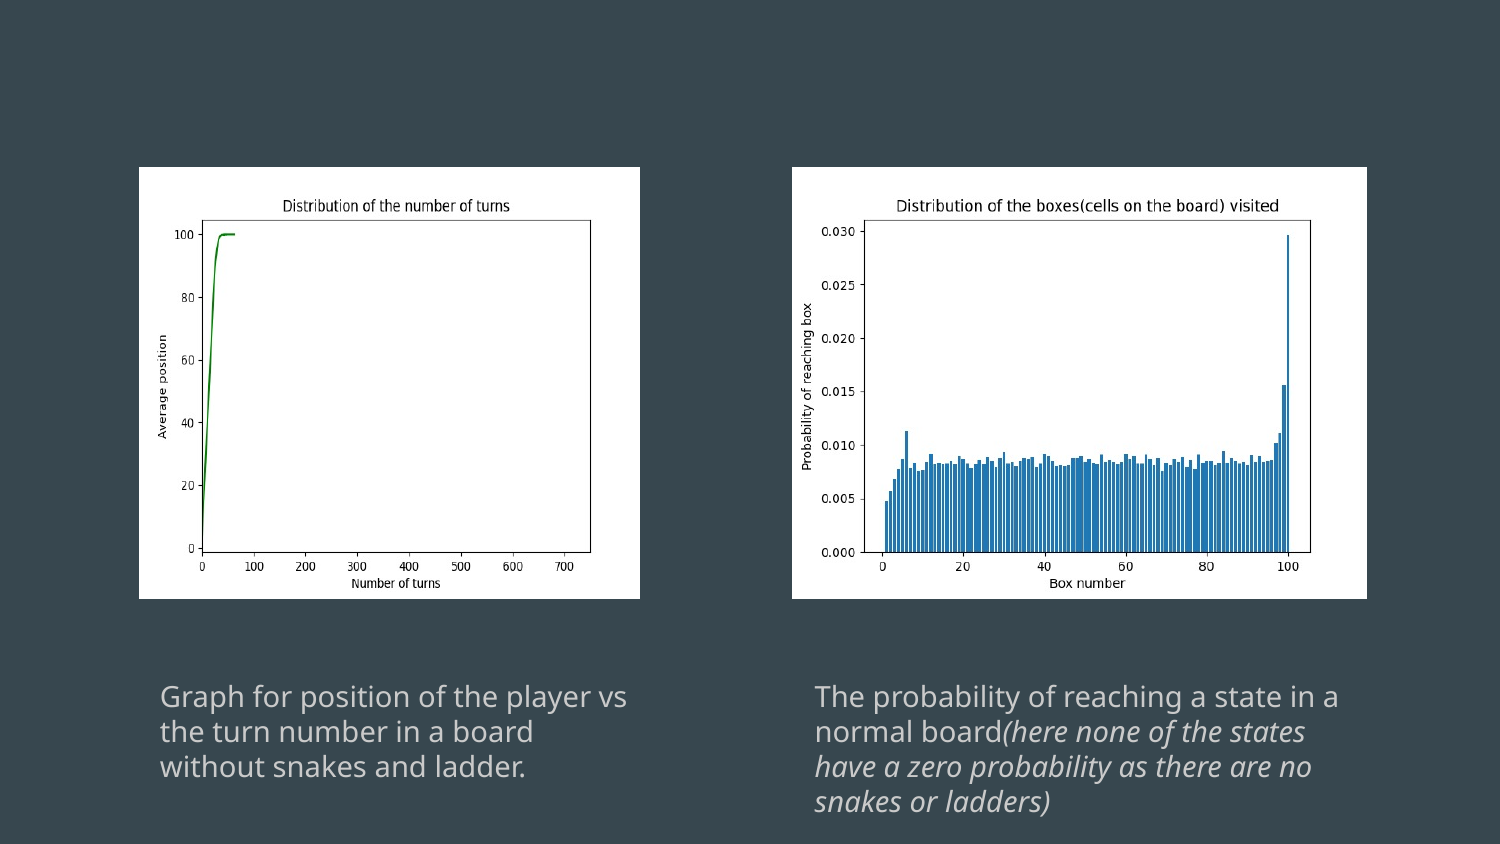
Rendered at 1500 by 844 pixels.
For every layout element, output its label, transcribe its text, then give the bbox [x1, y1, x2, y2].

picture [792, 166, 1368, 599]
picture [138, 166, 641, 599]
text_box Graph for position of the player vs the turn number in a board without snakes and ladder. [144, 663, 646, 798]
text_box The probability of reaching a state in a normal board(here none of the states have a zero probability as there are no snakes or ladders) [799, 663, 1382, 833]
